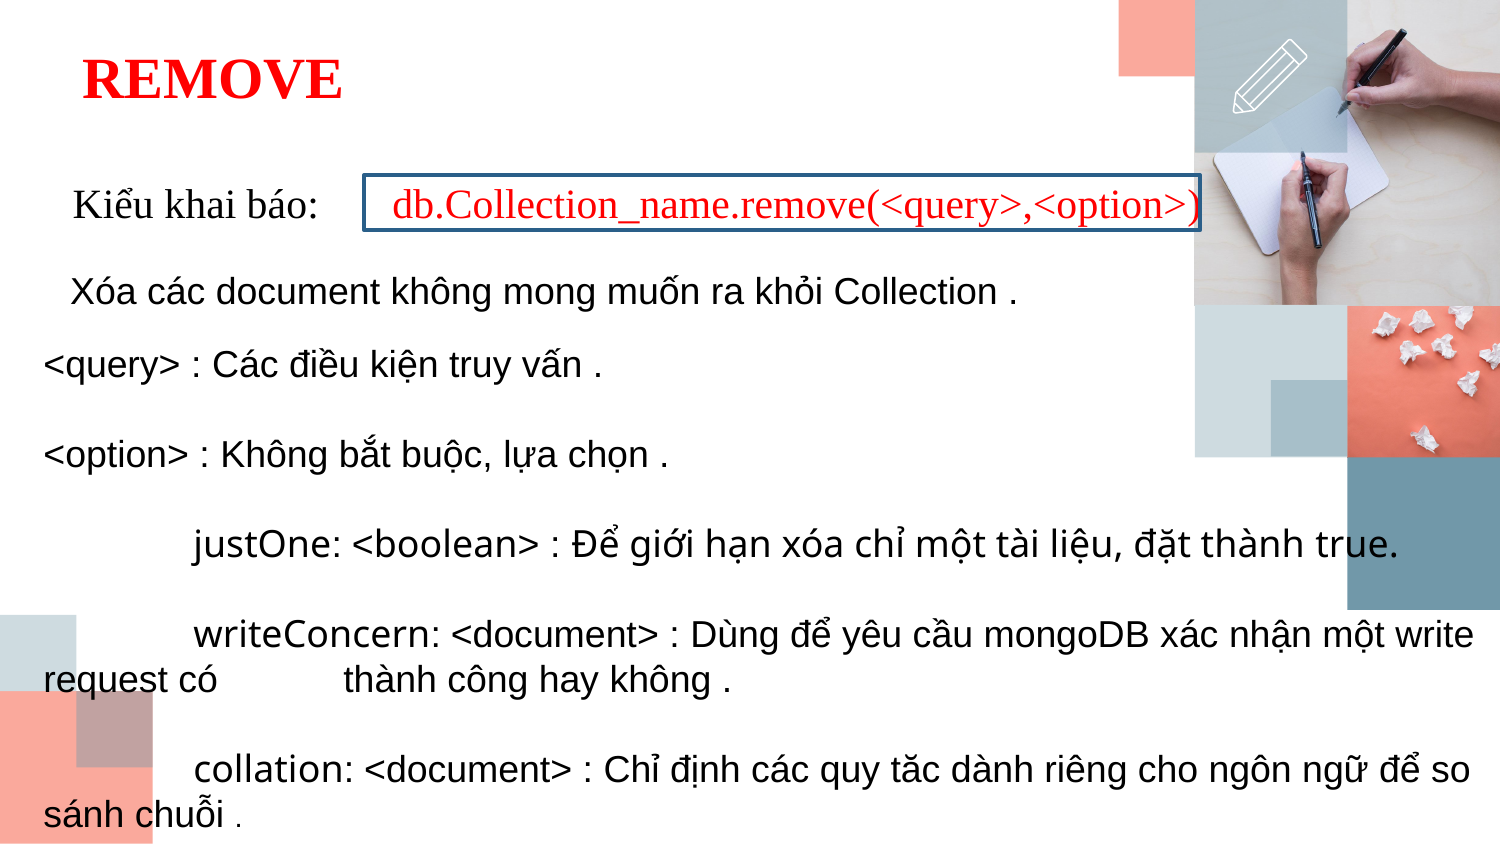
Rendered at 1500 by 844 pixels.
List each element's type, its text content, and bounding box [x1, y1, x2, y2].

text_box Xóa các document không mong muốn ra khỏi Collection . [55, 259, 1150, 320]
text_box <query> : Các điều kiện truy vấn . <option> : Không bắt buộc, lựa chọn . justOne: <boolean> : Để giới hạn xóa chỉ một tài liệu, đặt thành true. writeConcern: <document> : Dùng để yêu cầu mongoDB xác nhận một write request có thành công hay không . collation: <document> : Chỉ định các quy tăc dành riêng cho ngôn ngữ để so sánh chuỗi . [28, 333, 1492, 844]
text_box Kiểu khai báo: db.Collection_name.remove(<query>,<option>) [57, 169, 1217, 235]
picture [1194, 0, 1500, 457]
text_box REMOVE [68, 32, 473, 118]
text_box [362, 173, 1202, 232]
